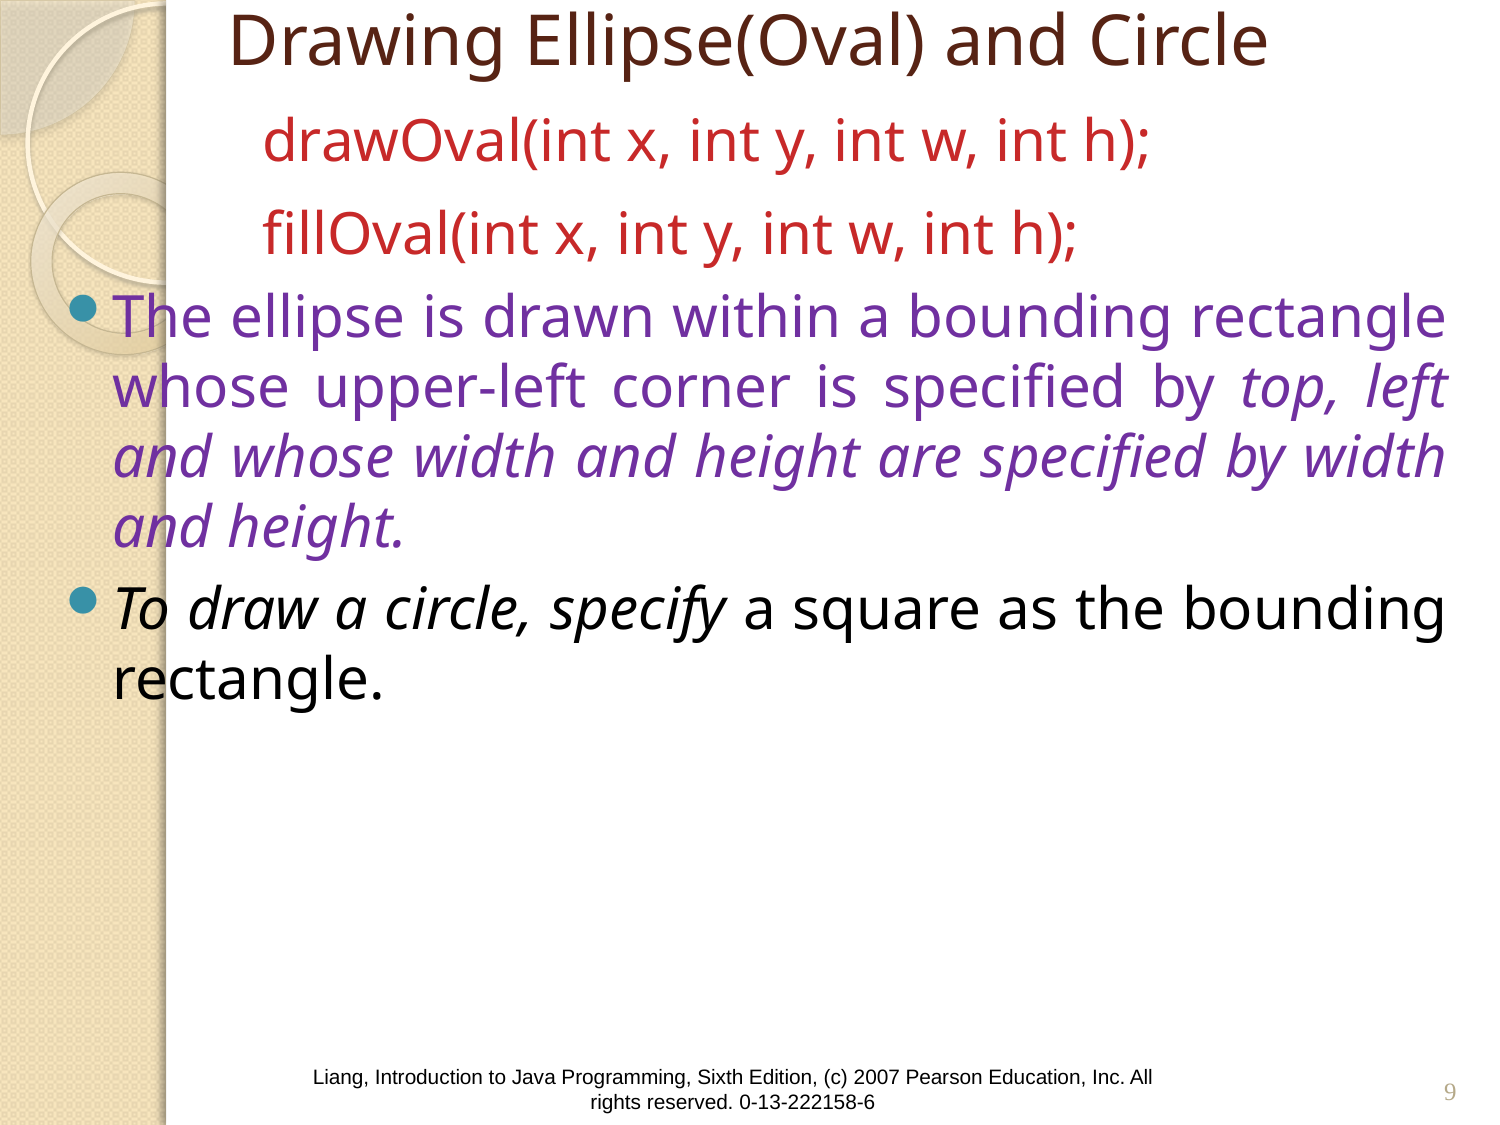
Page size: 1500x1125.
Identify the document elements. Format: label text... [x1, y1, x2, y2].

slide_number 9 [1413, 1034, 1488, 1113]
list drawOval(int x, int y, int w, int h); fillOval(int x, int y, int w, int h); The ellipse is drawn within a bounding rectangle whose upper-left corner is specified by top, left and whose width and height are specified by width and height. To draw a circle, specify a square as the bounding rectangle. [37, 99, 1463, 800]
title Drawing Ellipse(Oval) and Circle [112, 0, 1388, 88]
